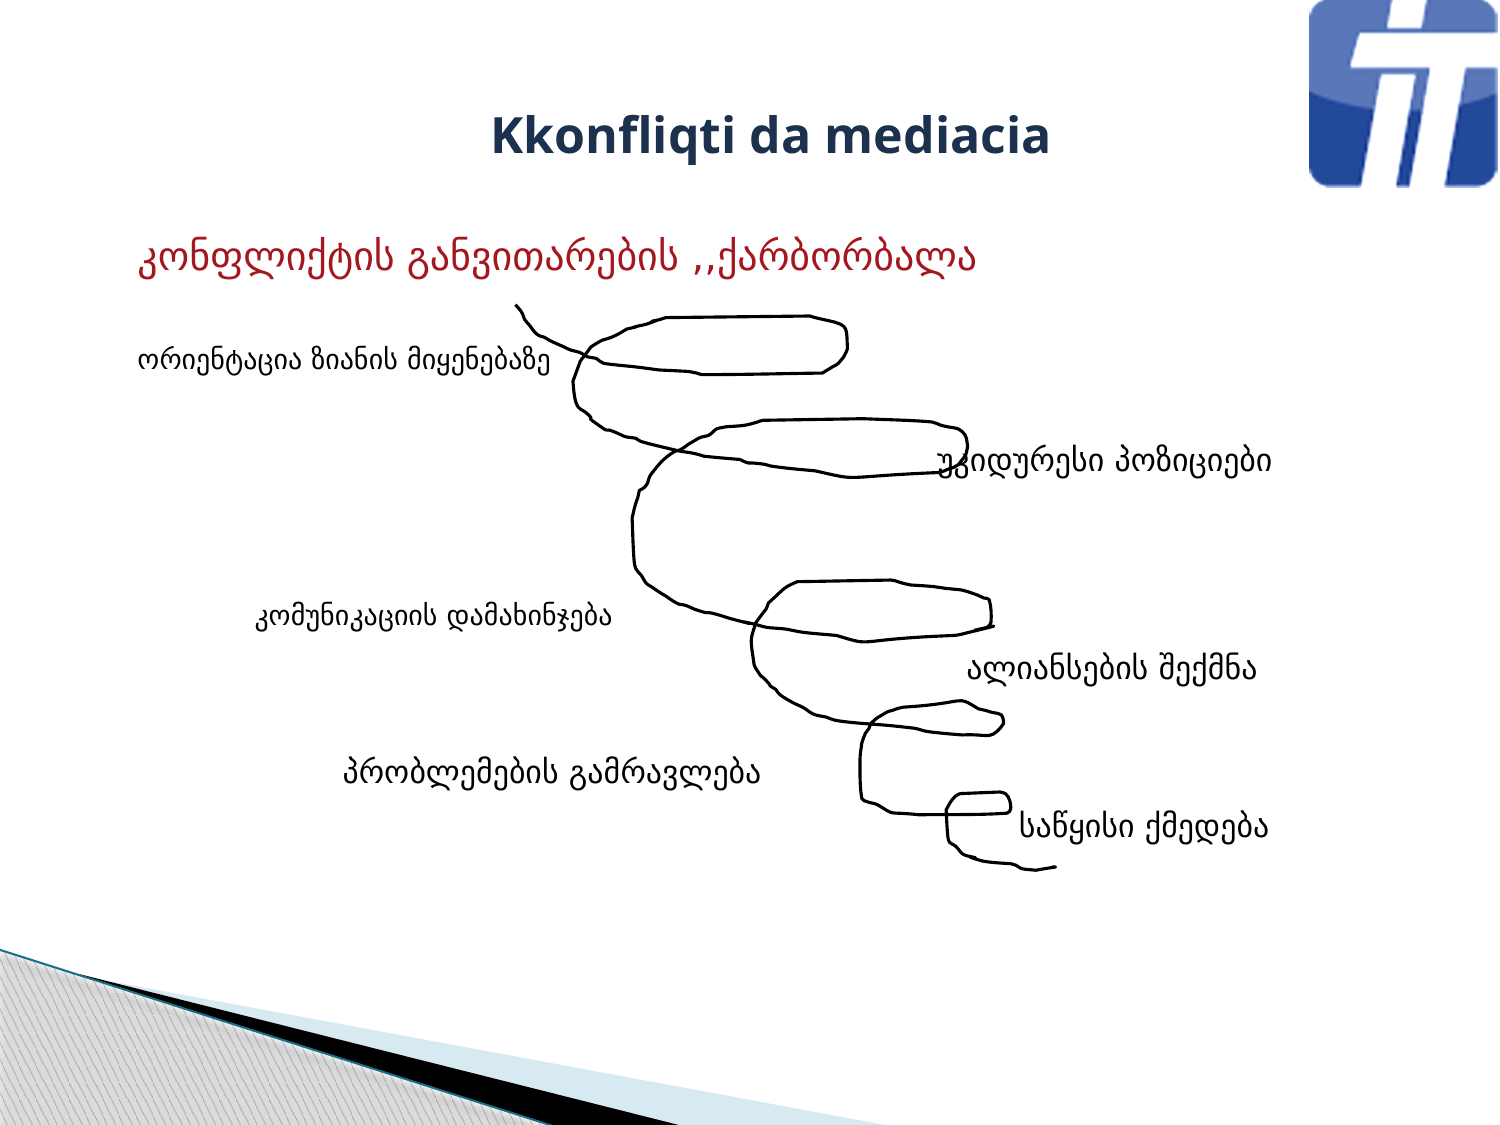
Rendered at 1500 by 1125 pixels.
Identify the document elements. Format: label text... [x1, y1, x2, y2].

text_box [514, 304, 1057, 871]
picture [1309, 0, 1500, 188]
list კონფლიქტის განვითარების ,,ქარბორბალა ორიენტაცია ზიანის მიყენებაზე უკიდურესი პოზიციები კომუნიკაციის დამახინჯება ალიანსების შექმნა პრობლემების გამრავლება საწყისი ქმედება [105, 222, 1414, 906]
title Kkonfliqti da mediacia [117, 35, 1425, 233]
